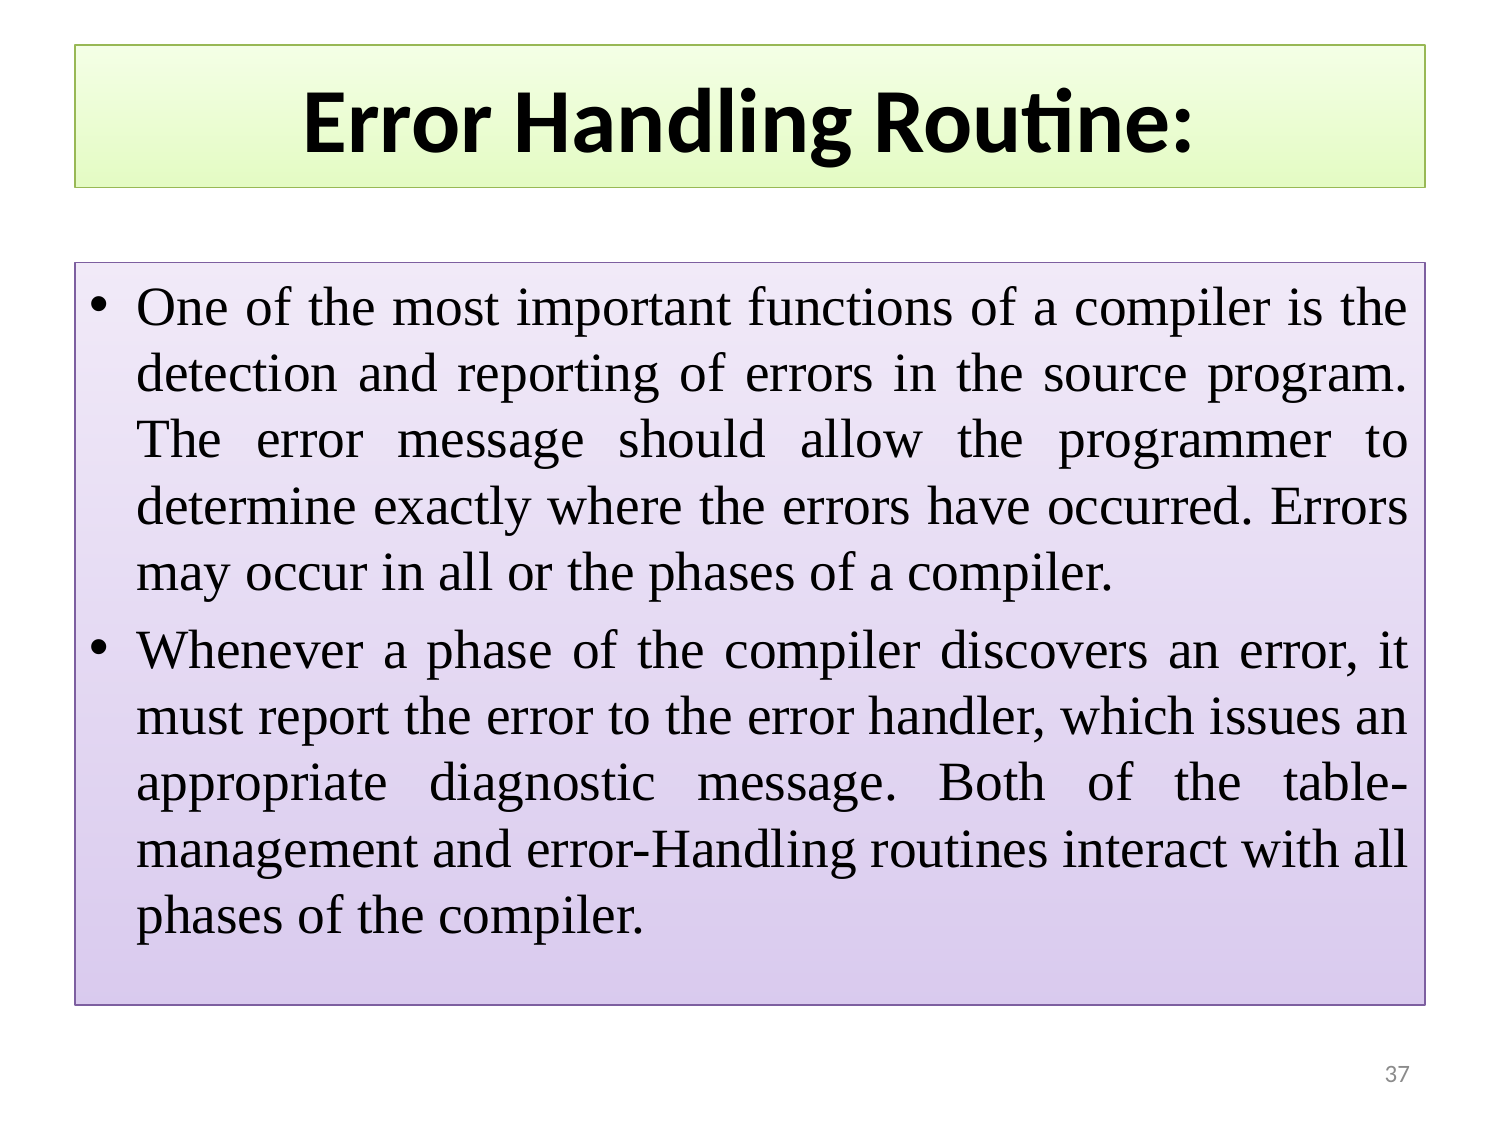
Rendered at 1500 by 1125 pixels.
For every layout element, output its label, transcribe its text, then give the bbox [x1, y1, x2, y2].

text_box Error Handling Routine: [75, 45, 1425, 188]
text_box One of the most important functions of a compiler is the detection and reporting of errors in the source program. The error message should allow the programmer to determine exactly where the errors have occurred. Errors may occur in all or the phases of a compiler. Whenever a phase of the compiler discovers an error, it must report the error to the error handler, which issues an appropriate diagnostic message. Both of the table-management and error-Handling routines interact with all phases of the compiler. [75, 262, 1425, 1005]
text_box <number> [1074, 1042, 1425, 1103]
